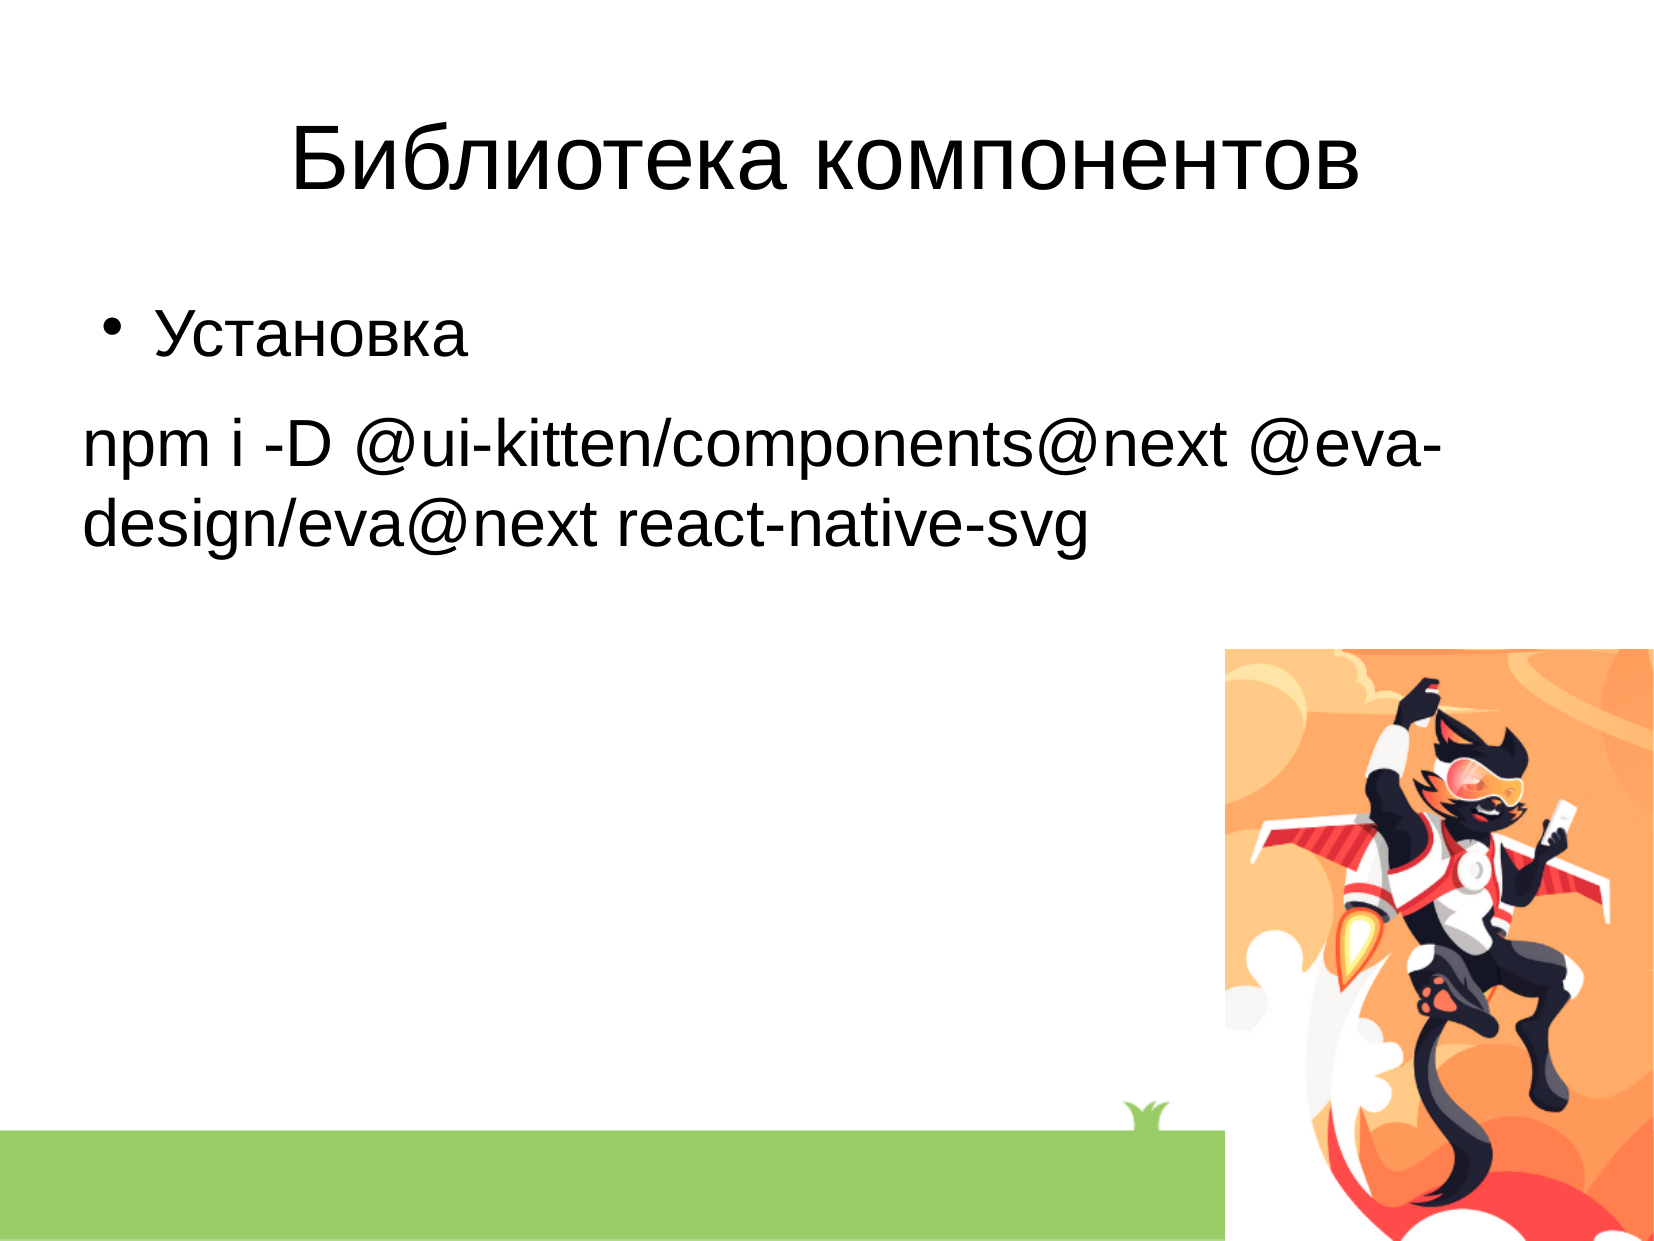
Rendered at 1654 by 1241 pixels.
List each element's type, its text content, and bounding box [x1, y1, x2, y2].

text_box Установка npm i -D @ui-kitten/components@next @eva-design/eva@next react-native-svg [82, 290, 1571, 1009]
picture [0, 0, 1654, 1241]
text_box Библиотека компонентов [82, 49, 1571, 256]
